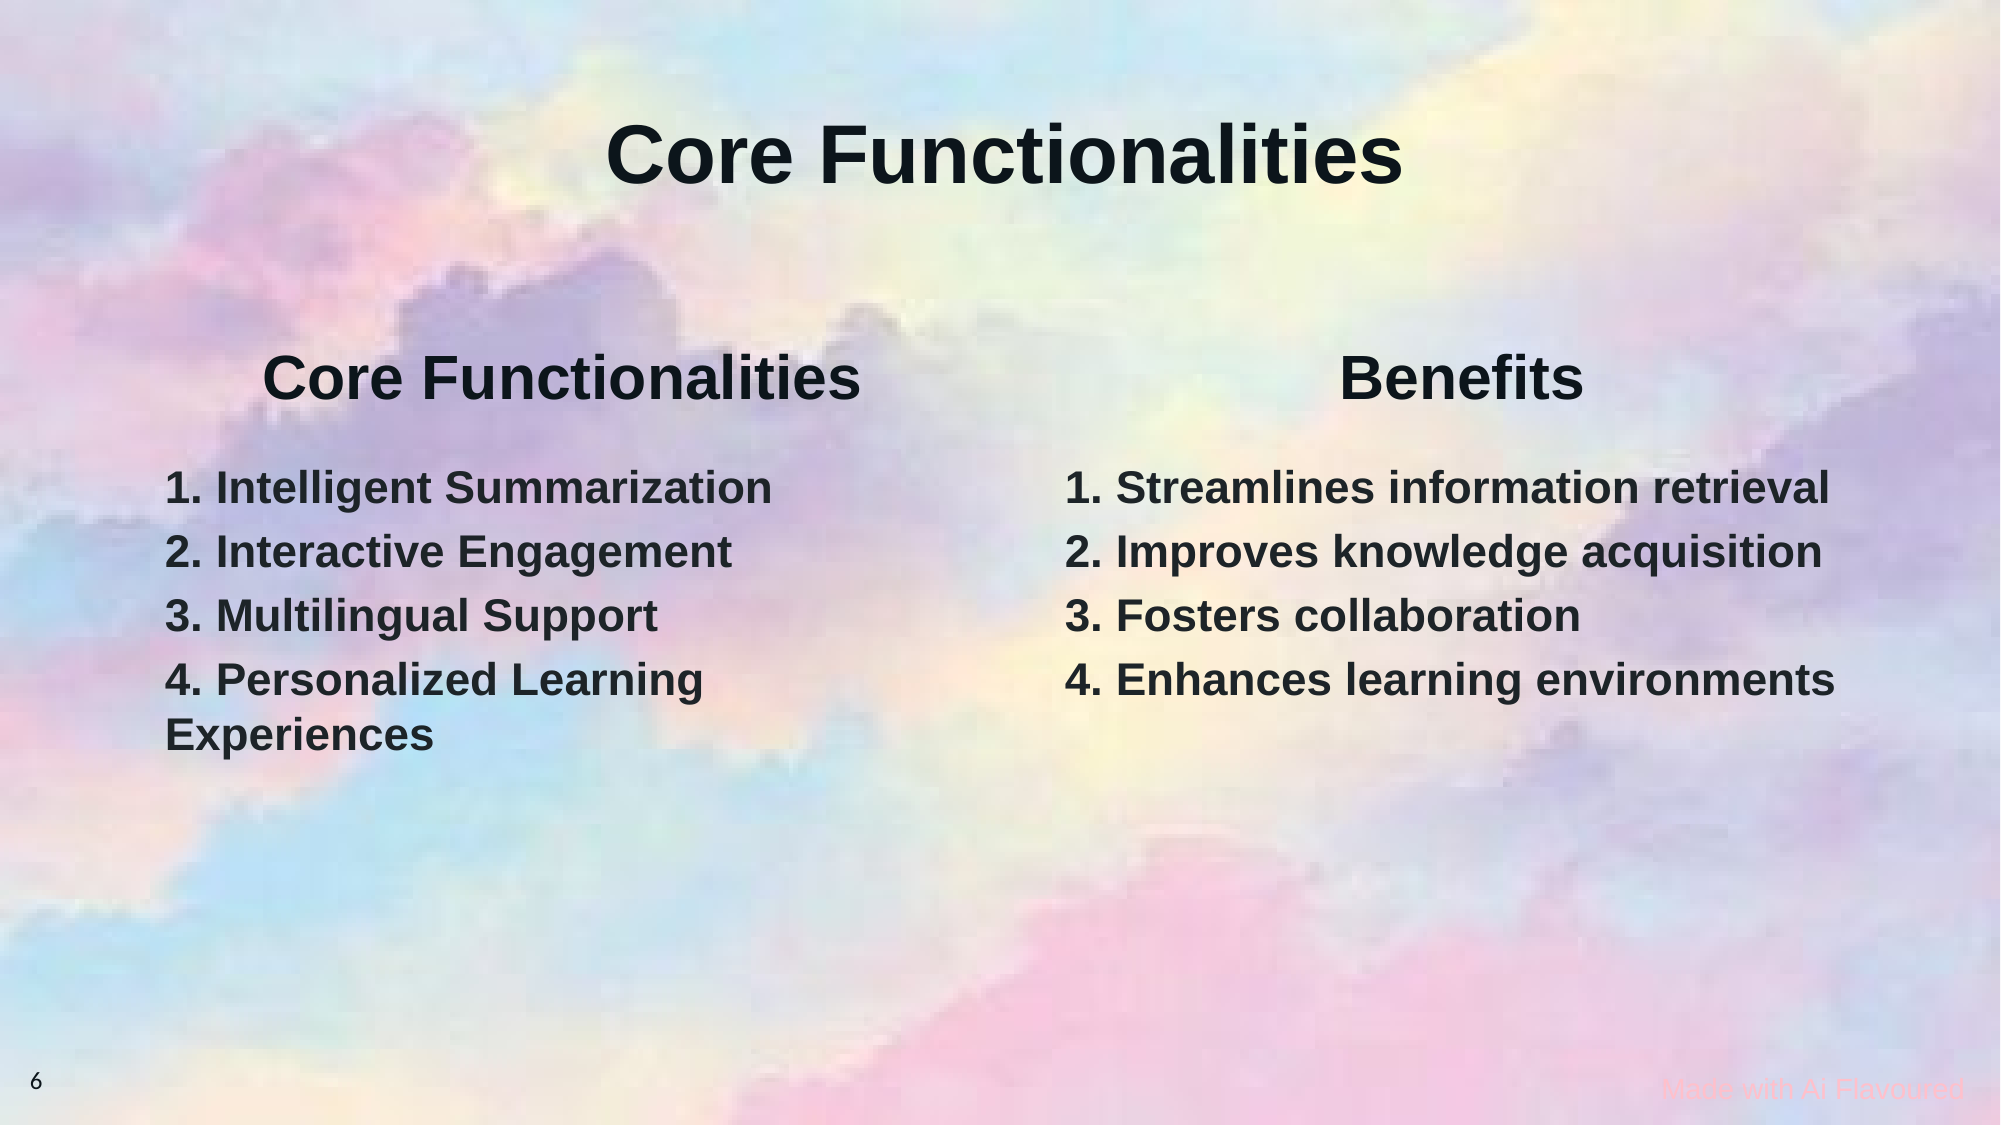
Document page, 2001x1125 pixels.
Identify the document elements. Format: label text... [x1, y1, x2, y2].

list Benefits [1050, 299, 1875, 450]
slide_number 6 [15, 1057, 120, 1118]
list 1. Streamlines information retrieval 2. Improves knowledge acquisition 3. Fosters collaboration 4. Enhances learning environments [1050, 450, 1875, 975]
picture [0, 0, 2001, 1125]
list 1. Intelligent Summarization 2. Interactive Engagement 3. Multilingual Support 4. Personalized Learning Experiences [150, 450, 975, 975]
title Core Functionalities [150, 37, 1862, 263]
list Core Functionalities [150, 299, 975, 450]
